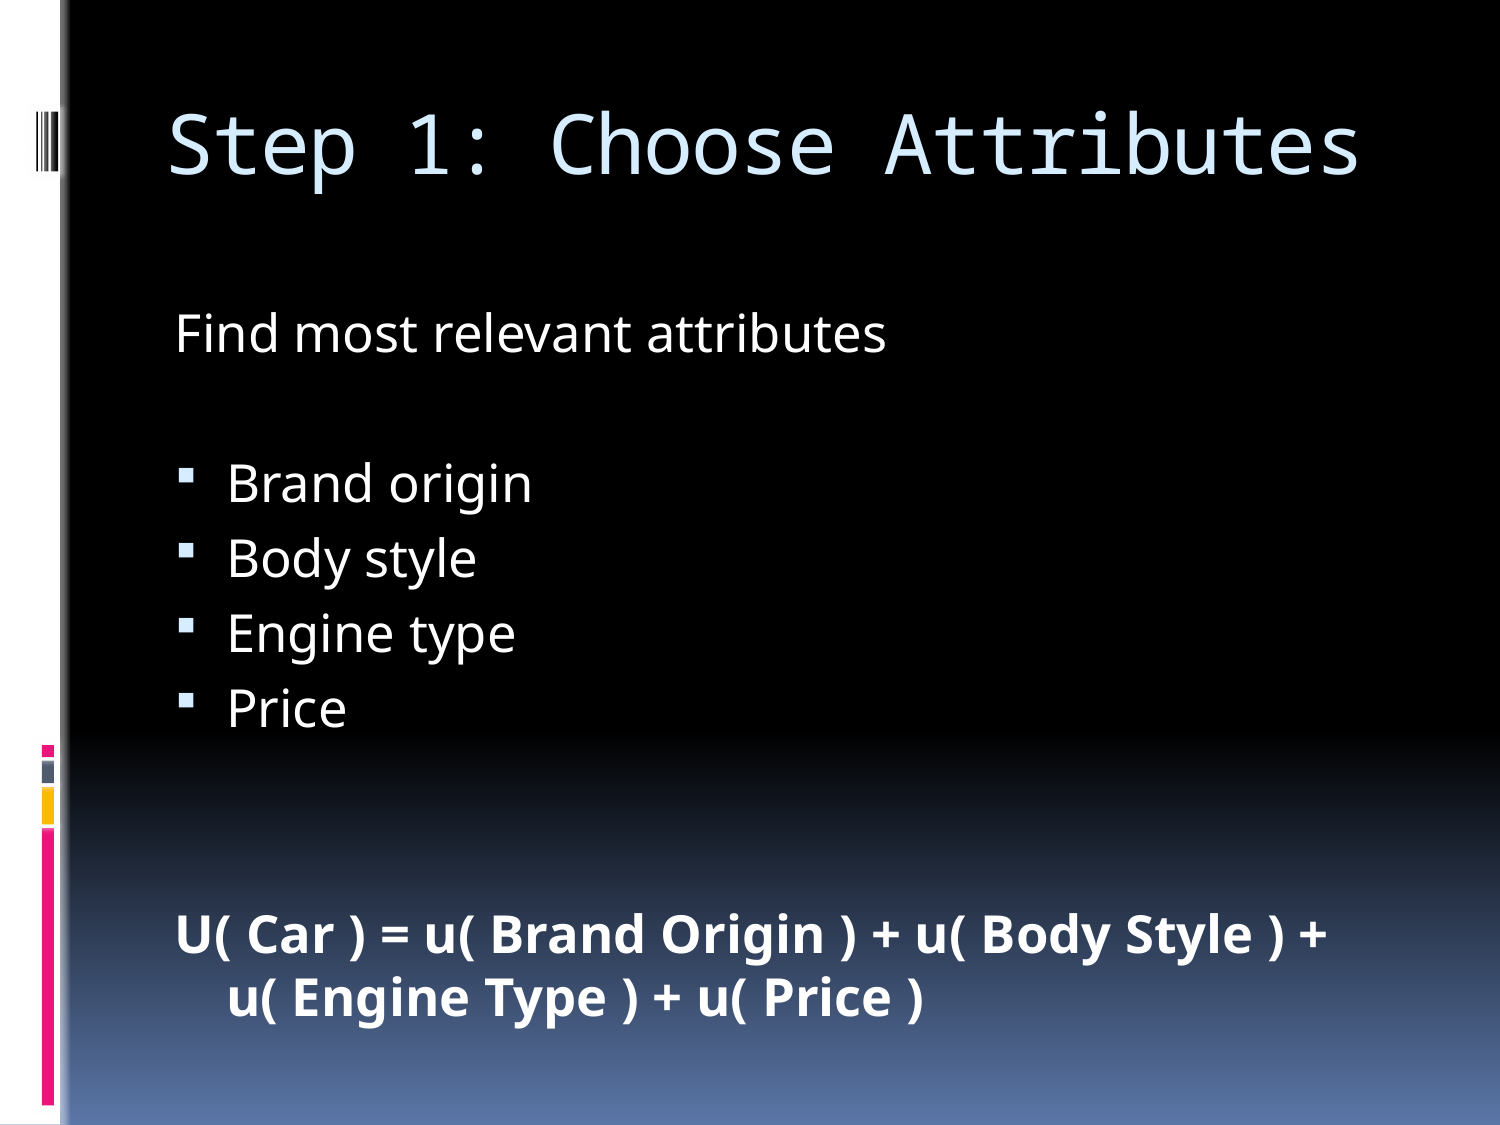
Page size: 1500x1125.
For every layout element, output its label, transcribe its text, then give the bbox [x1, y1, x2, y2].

title Step 1: Choose Attributes [150, 83, 1425, 234]
list Find most relevant attributes Brand origin Body style Engine type Price U( Car ) = u( Brand Origin ) + u( Body Style ) + u( Engine Type ) + u( Price ) [150, 292, 1425, 1043]
